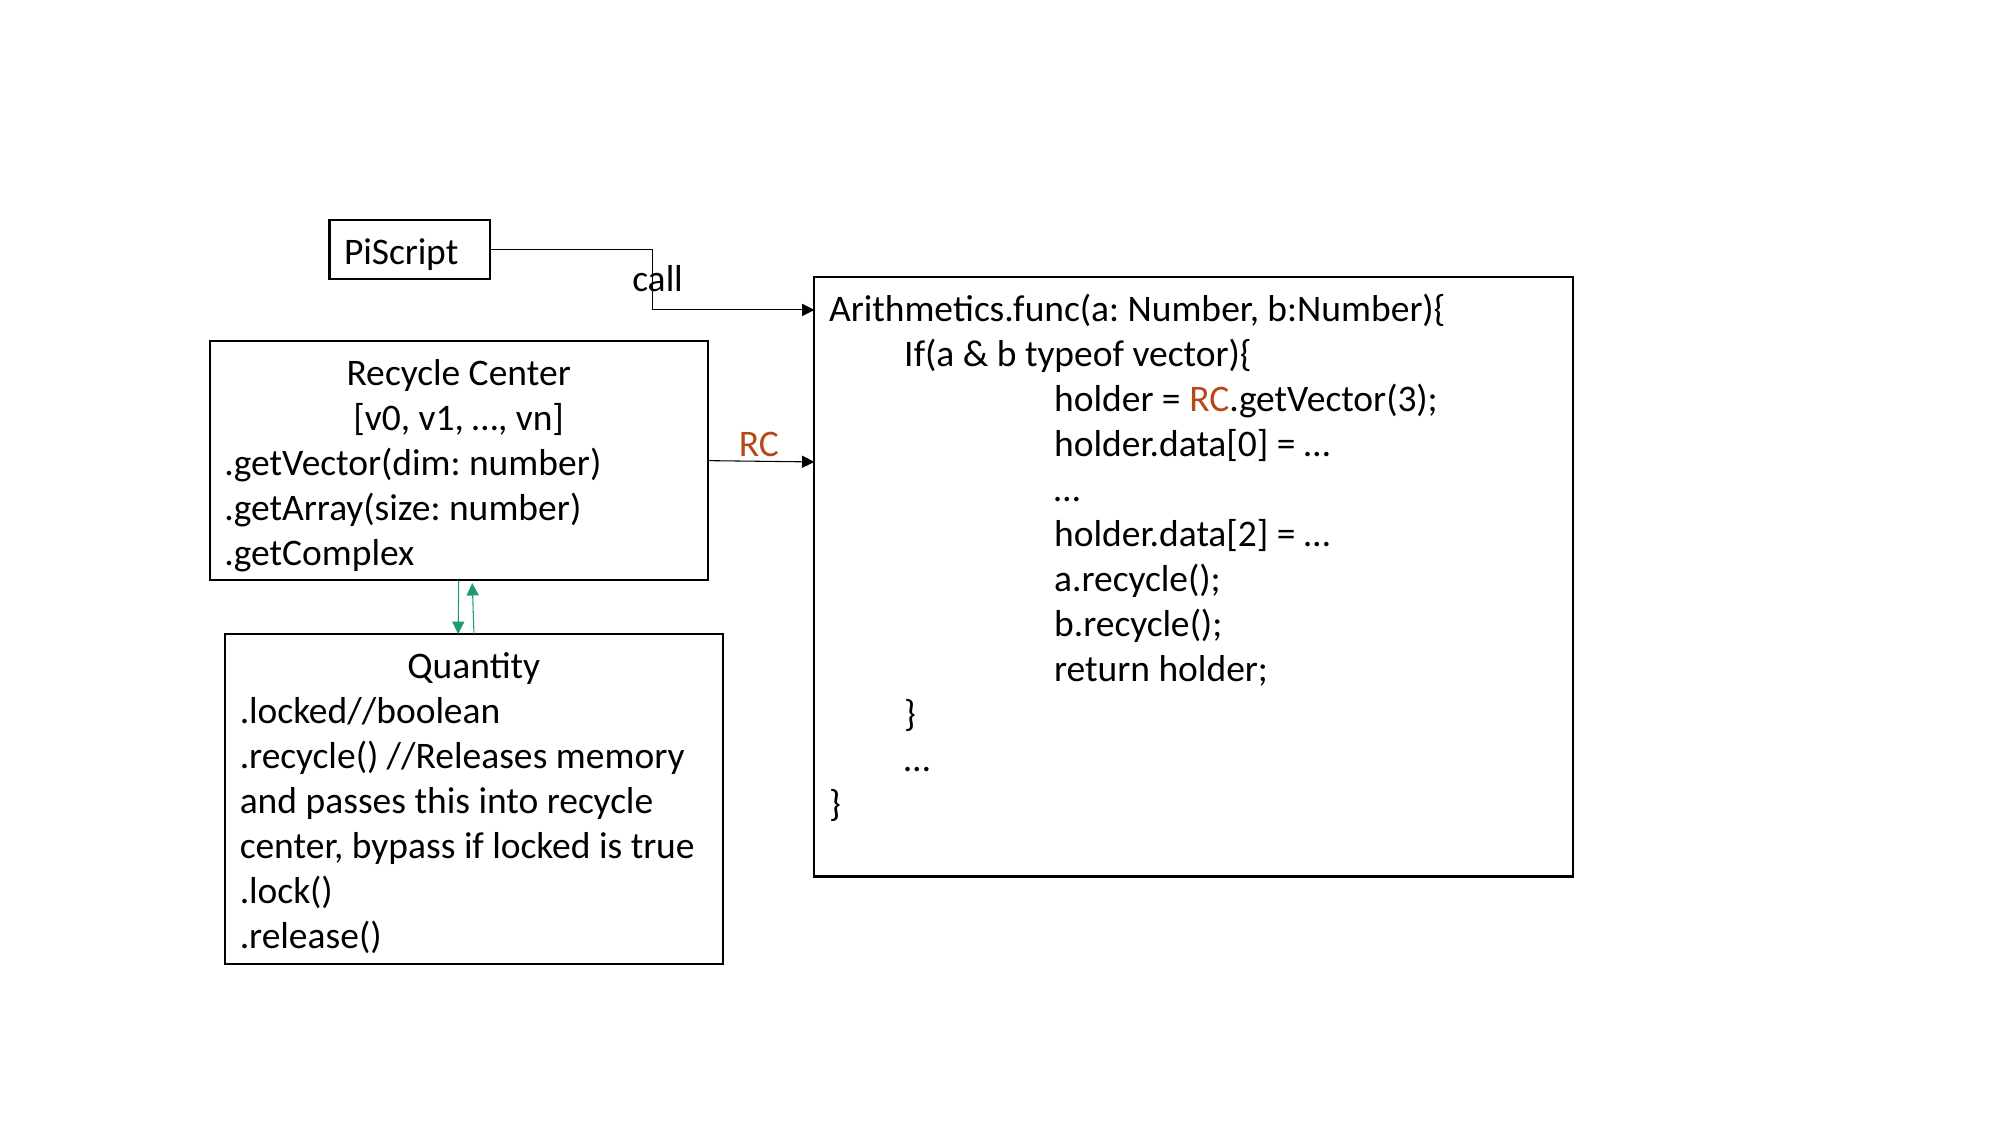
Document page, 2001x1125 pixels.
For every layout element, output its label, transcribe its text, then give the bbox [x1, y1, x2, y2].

text_box PiScript [328, 219, 491, 280]
text_box Quantity .locked//boolean .recycle() //Releases memory and passes this into recycle center, bypass if locked is true .lock() .release() [224, 633, 724, 965]
text_box Recycle Center [v0, v1, …, vn] .getVector(dim: number) .getArray(size: number) .getComplex [209, 340, 709, 581]
text_box RC [724, 412, 818, 472]
text_box Arithmetics.func(a: Number, b:Number){ If(a & b typeof vector){ holder = RC.getVector(3); holder.data[0] = … … holder.data[2] = … a.recycle(); b.recycle(); return holder; } … } [813, 276, 1574, 878]
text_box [490, 249, 815, 310]
